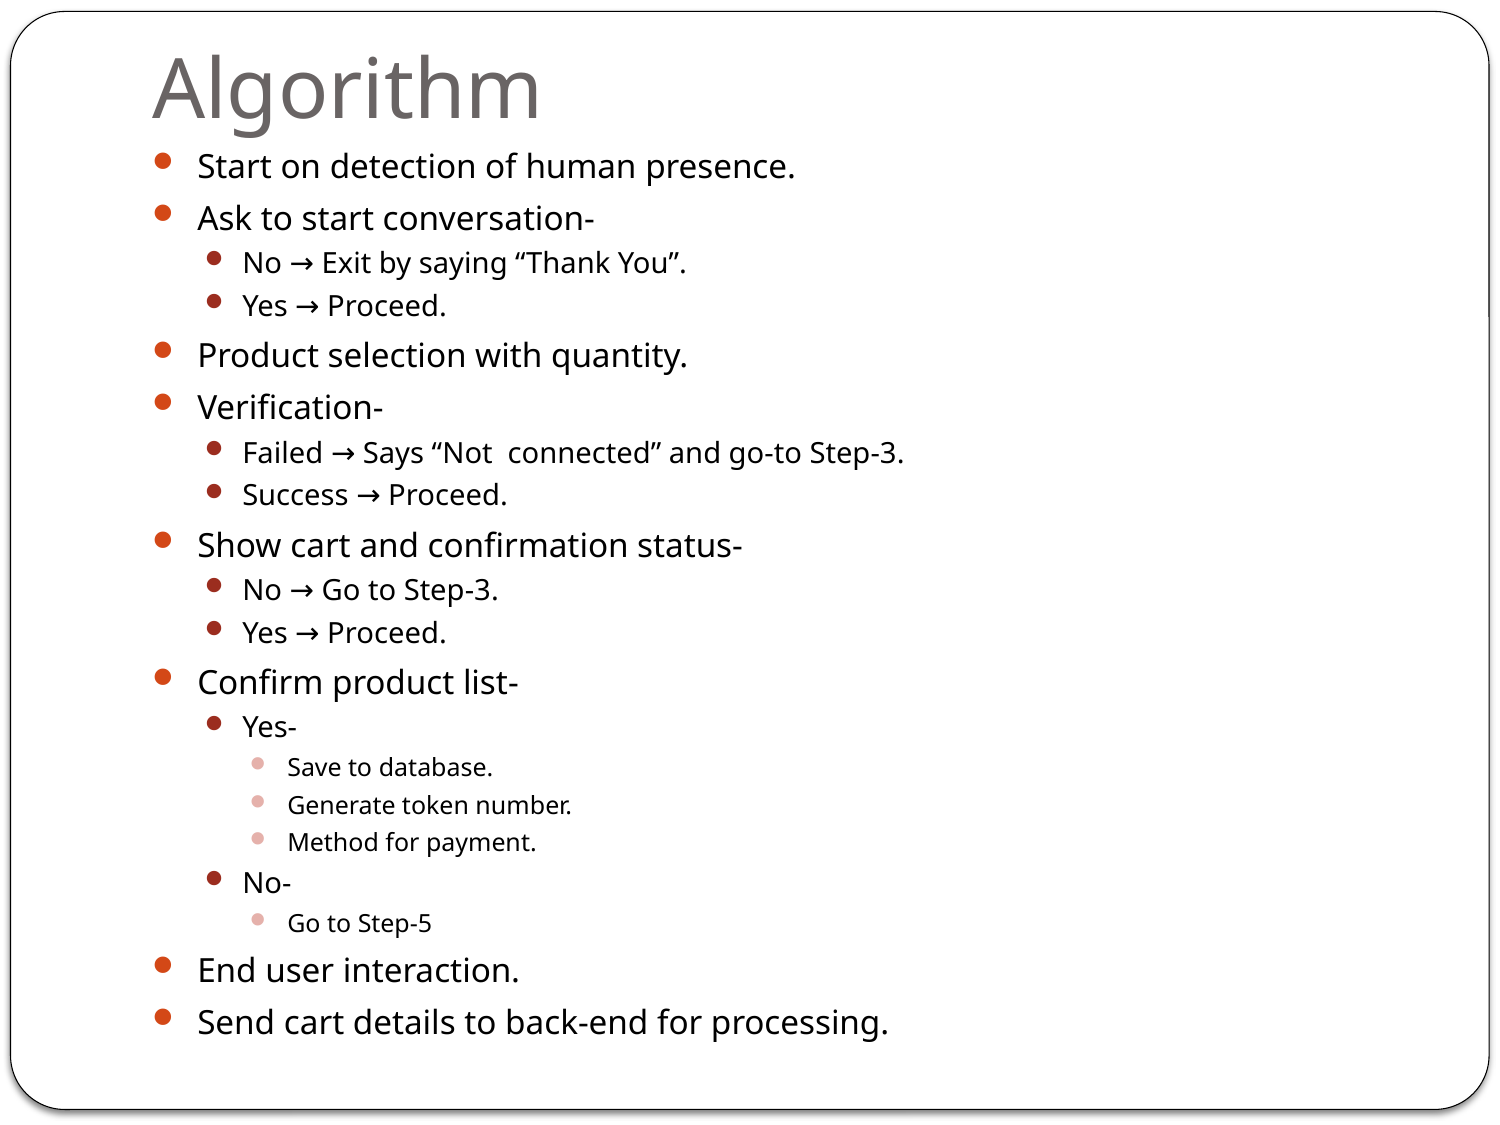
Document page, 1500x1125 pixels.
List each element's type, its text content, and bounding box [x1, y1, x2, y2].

list Start on detection of human presence. Ask to start conversation- No → Exit by saying “Thank You”. Yes → Proceed. Product selection with quantity. Verification- Failed → Says “Not connected” and go-to Step-3. Success → Proceed. Show cart and confirmation status- No → Go to Step-3. Yes → Proceed. Confirm product list- Yes- Save to database. Generate token number. Method for payment. No- Go to Step-5 End user interaction. Send cart details to back-end for processing. [137, 137, 1413, 1013]
title Algorithm [137, 24, 1413, 137]
